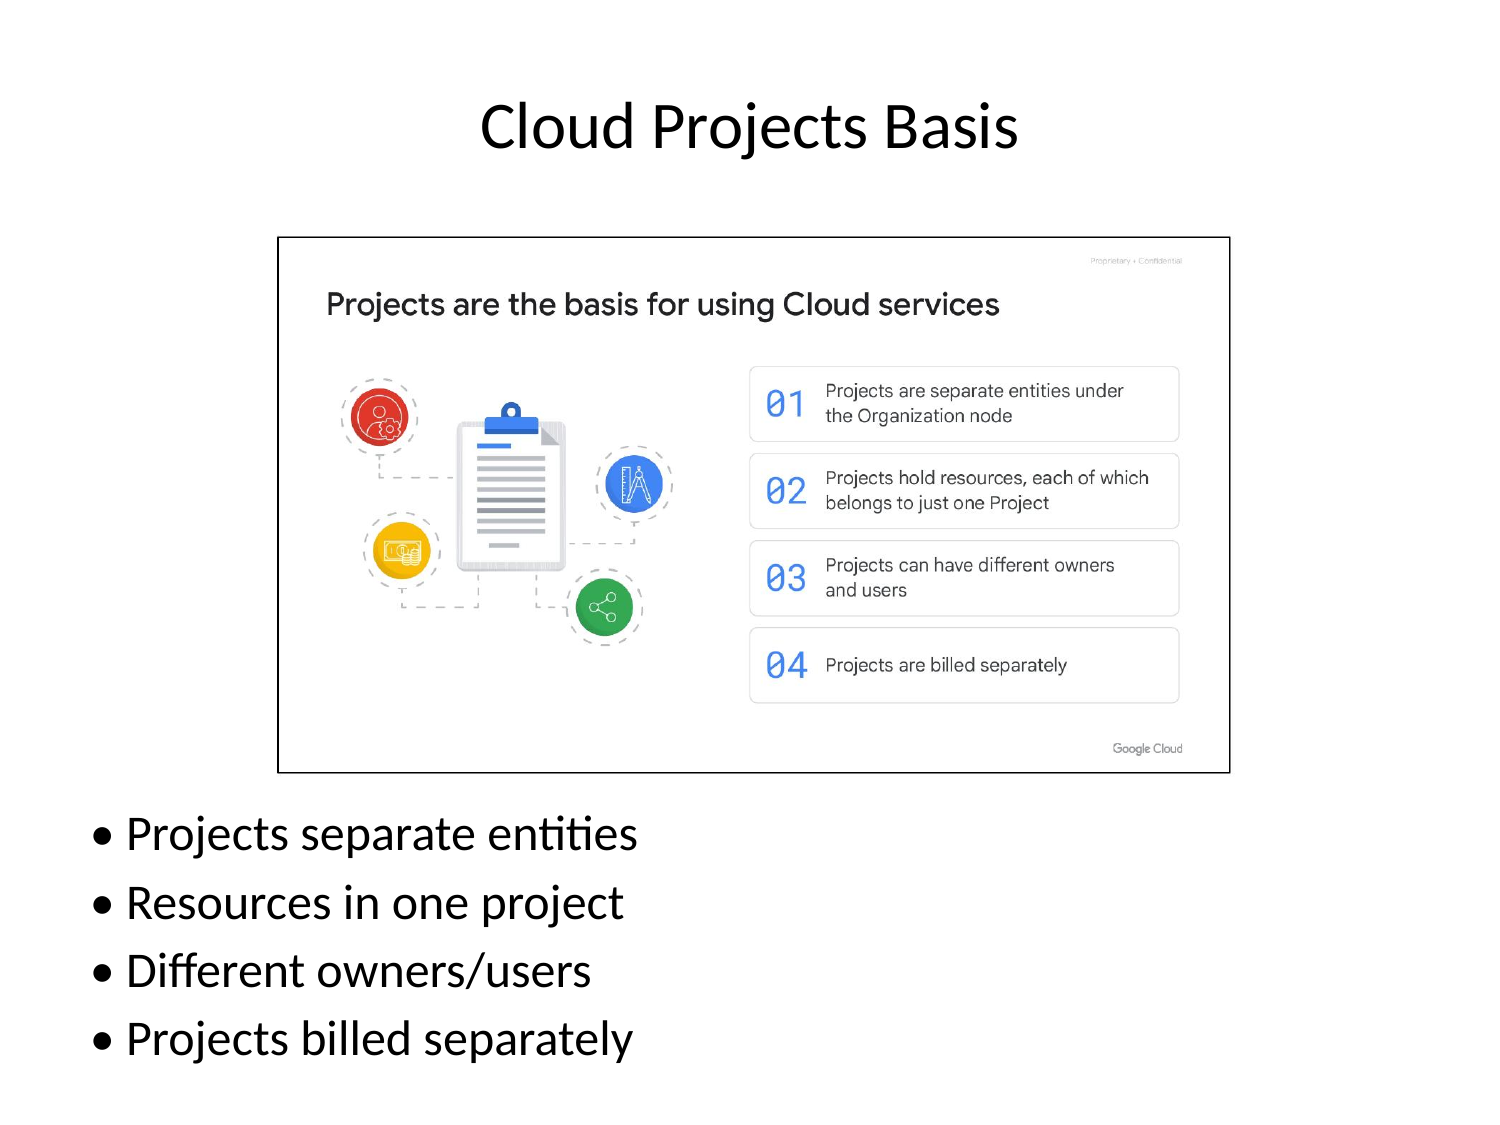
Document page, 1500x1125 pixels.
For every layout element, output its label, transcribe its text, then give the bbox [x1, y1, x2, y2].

text_box • Projects separate entities • Resources in one project • Different owners/users • Projects billed separately [74, 793, 1425, 1074]
picture [247, 194, 1253, 794]
text_box Cloud Projects Basis [465, 74, 1035, 170]
